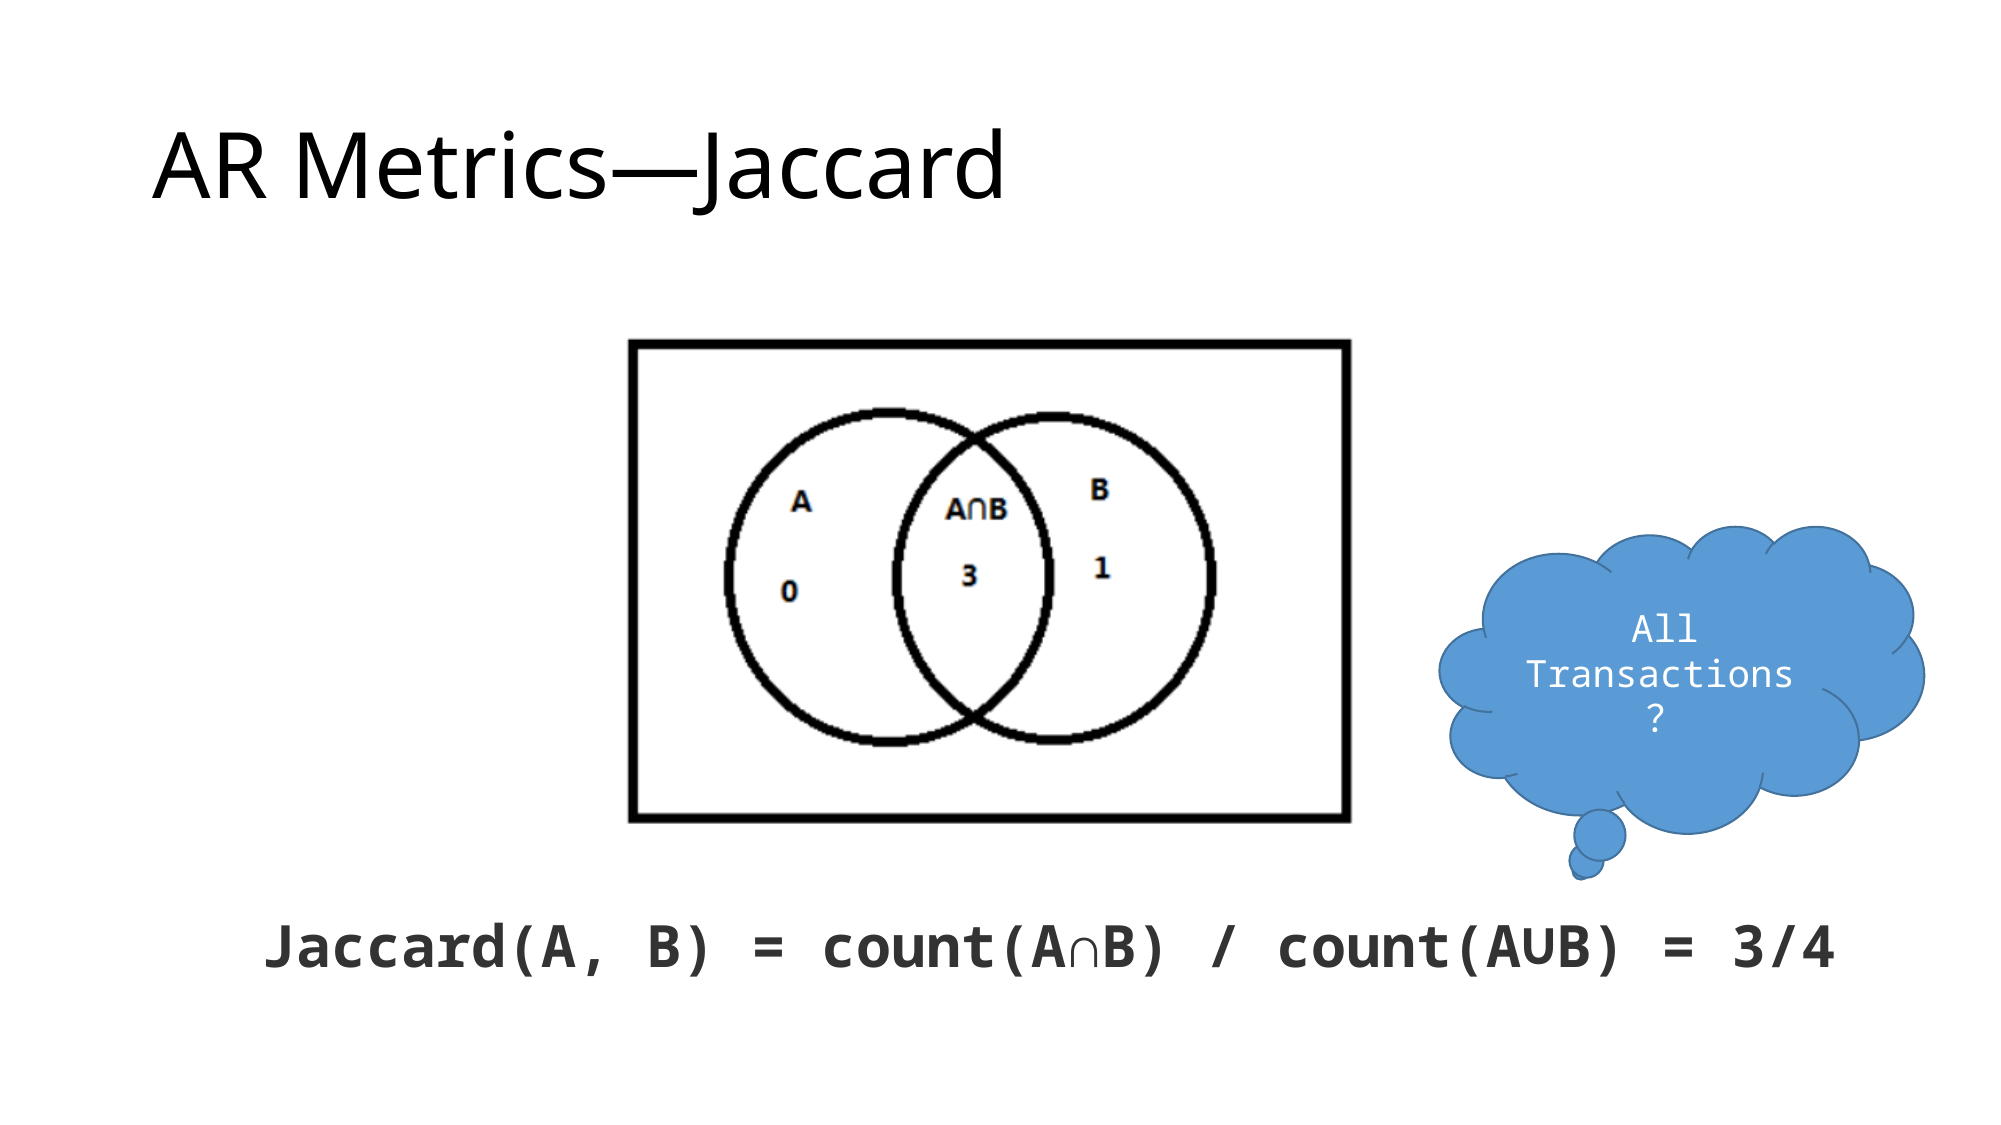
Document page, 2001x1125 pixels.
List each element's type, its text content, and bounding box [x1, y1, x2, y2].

picture [596, 293, 1404, 849]
text_box All Transactions？ [1438, 525, 1926, 881]
text_box Jaccard(A, B) = count(A∩B) / count(A∪B) = 3/4 [246, 901, 1852, 987]
title AR Metrics—Jaccard [137, 59, 1863, 278]
